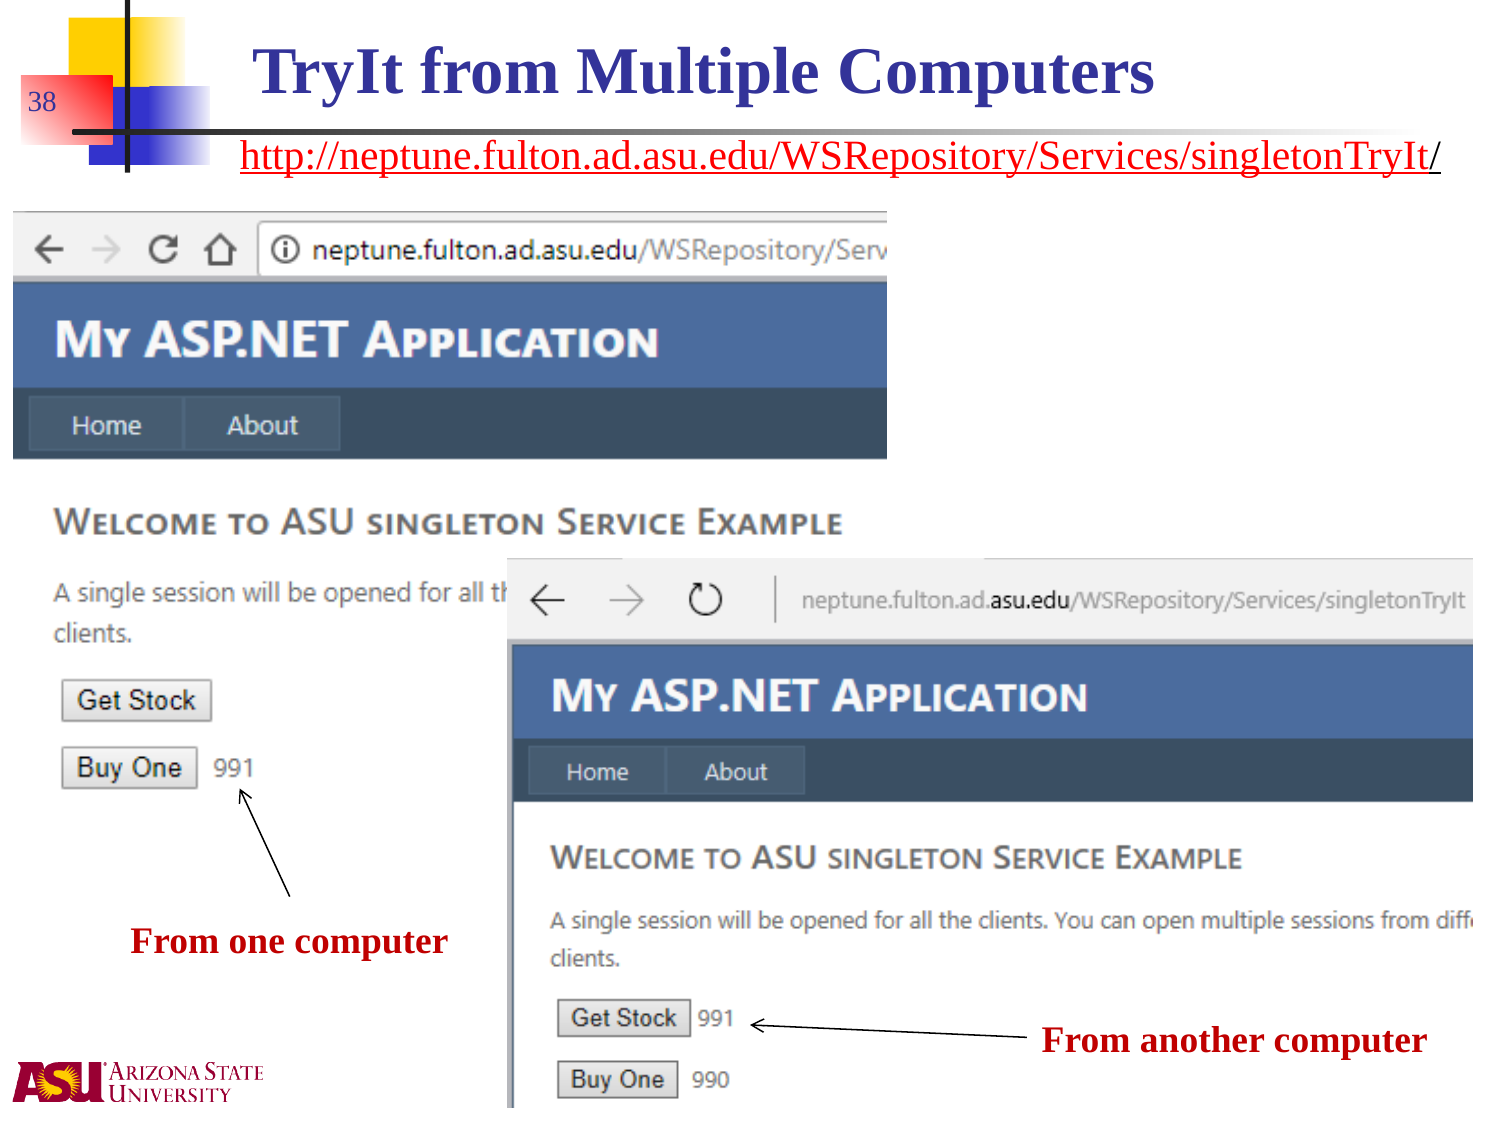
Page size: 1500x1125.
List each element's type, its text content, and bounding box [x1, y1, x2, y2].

title TryIt from Multiple Computers [237, 12, 1488, 115]
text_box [239, 788, 290, 897]
slide_number 38 [12, 49, 126, 126]
text_box http://neptune.fulton.ad.asu.edu/WSRepository/Services/singletonTryIt/ [224, 120, 1488, 186]
picture [13, 211, 1473, 1109]
picture [12, 1062, 263, 1102]
text_box From one computer [115, 908, 464, 969]
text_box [749, 1024, 1026, 1039]
